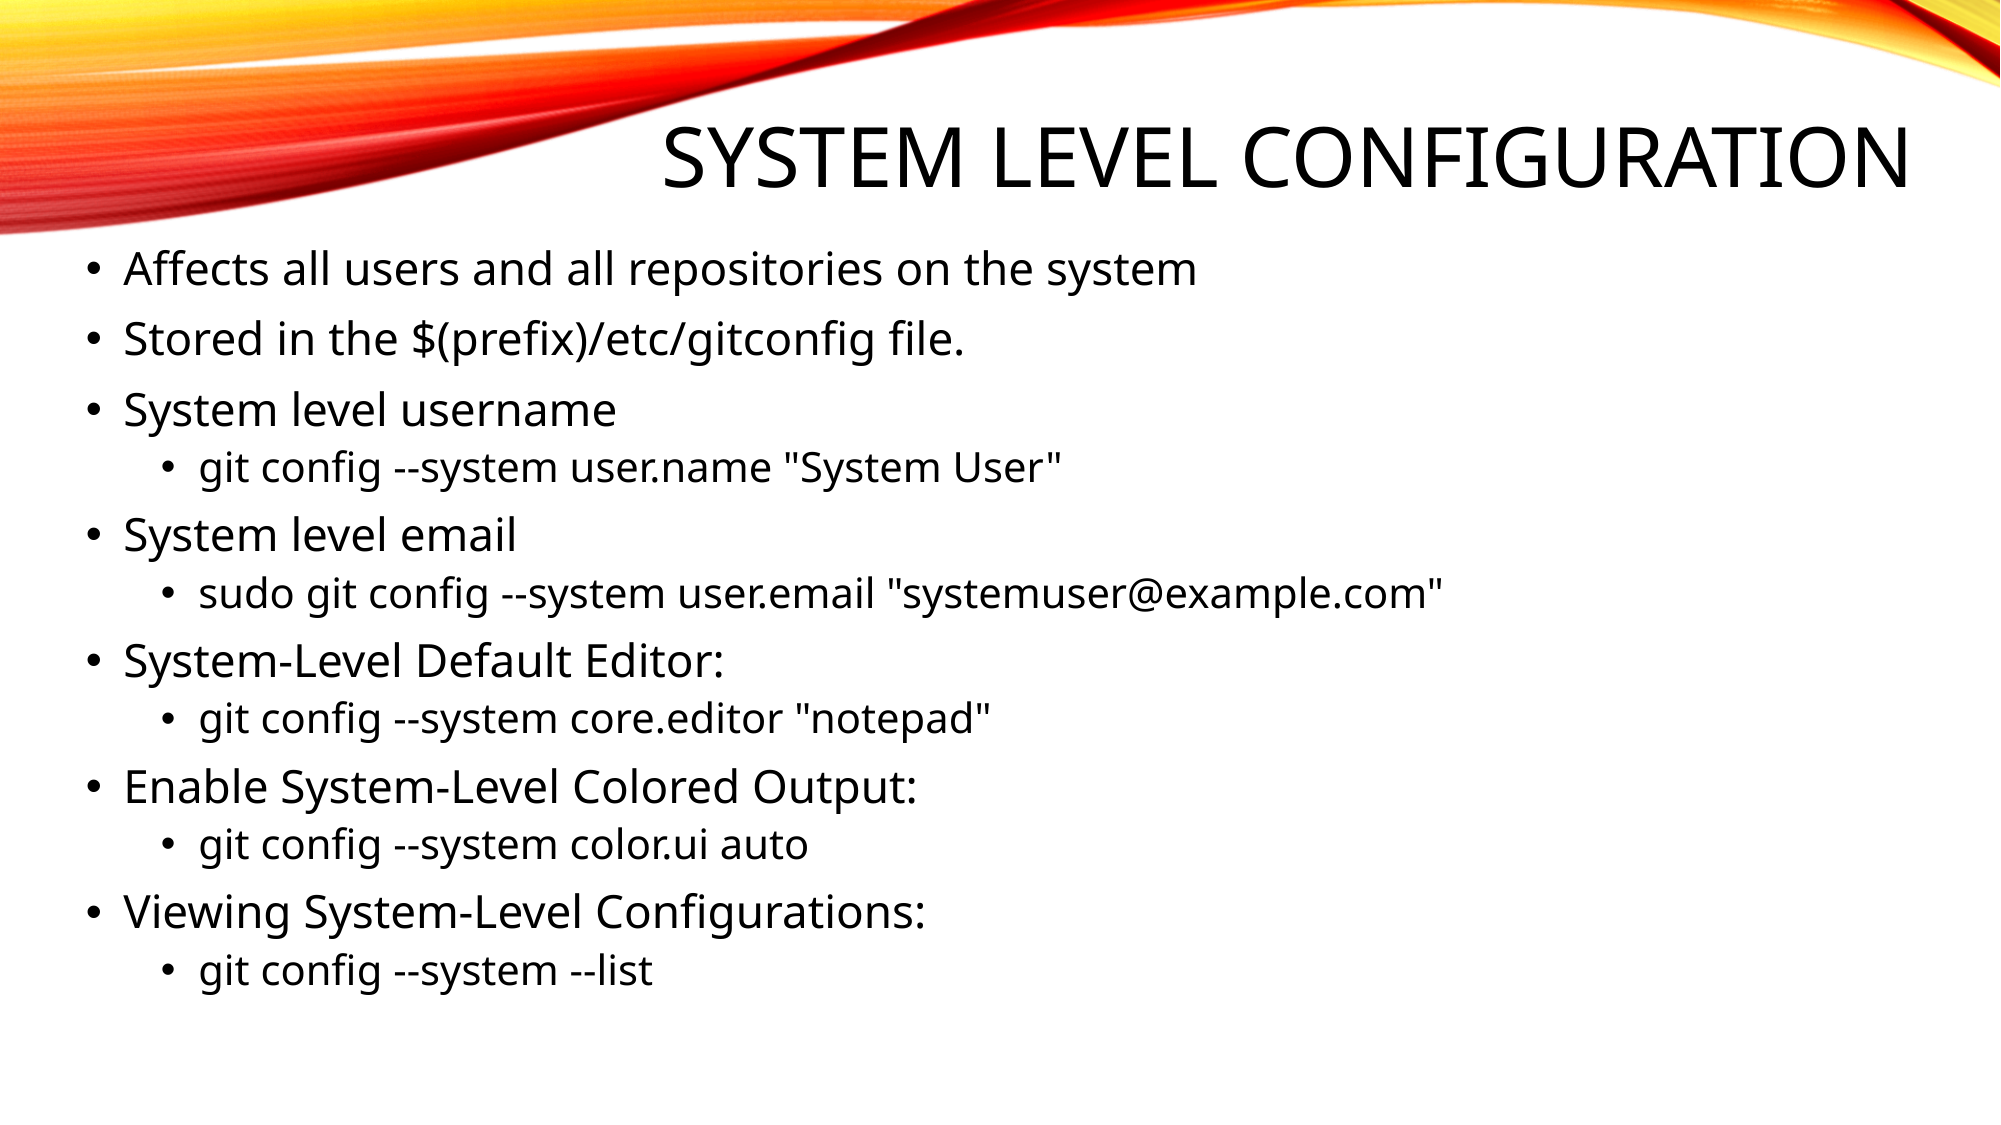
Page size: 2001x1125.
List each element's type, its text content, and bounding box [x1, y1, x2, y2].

picture [0, 0, 2000, 237]
title System Level Configuration [129, 90, 1930, 231]
list Affects all users and all repositories on the system Stored in the $(prefix)/etc/gitconfig file. System level username git config --system user.name "System User" System level email sudo git config --system user.email "systemuser@example.com" System-Level Default Editor: git config --system core.editor "notepad" Enable System-Level Colored Output: git config --system color.ui auto Viewing System-Level Configurations: git config --system --list [70, 238, 2000, 1101]
